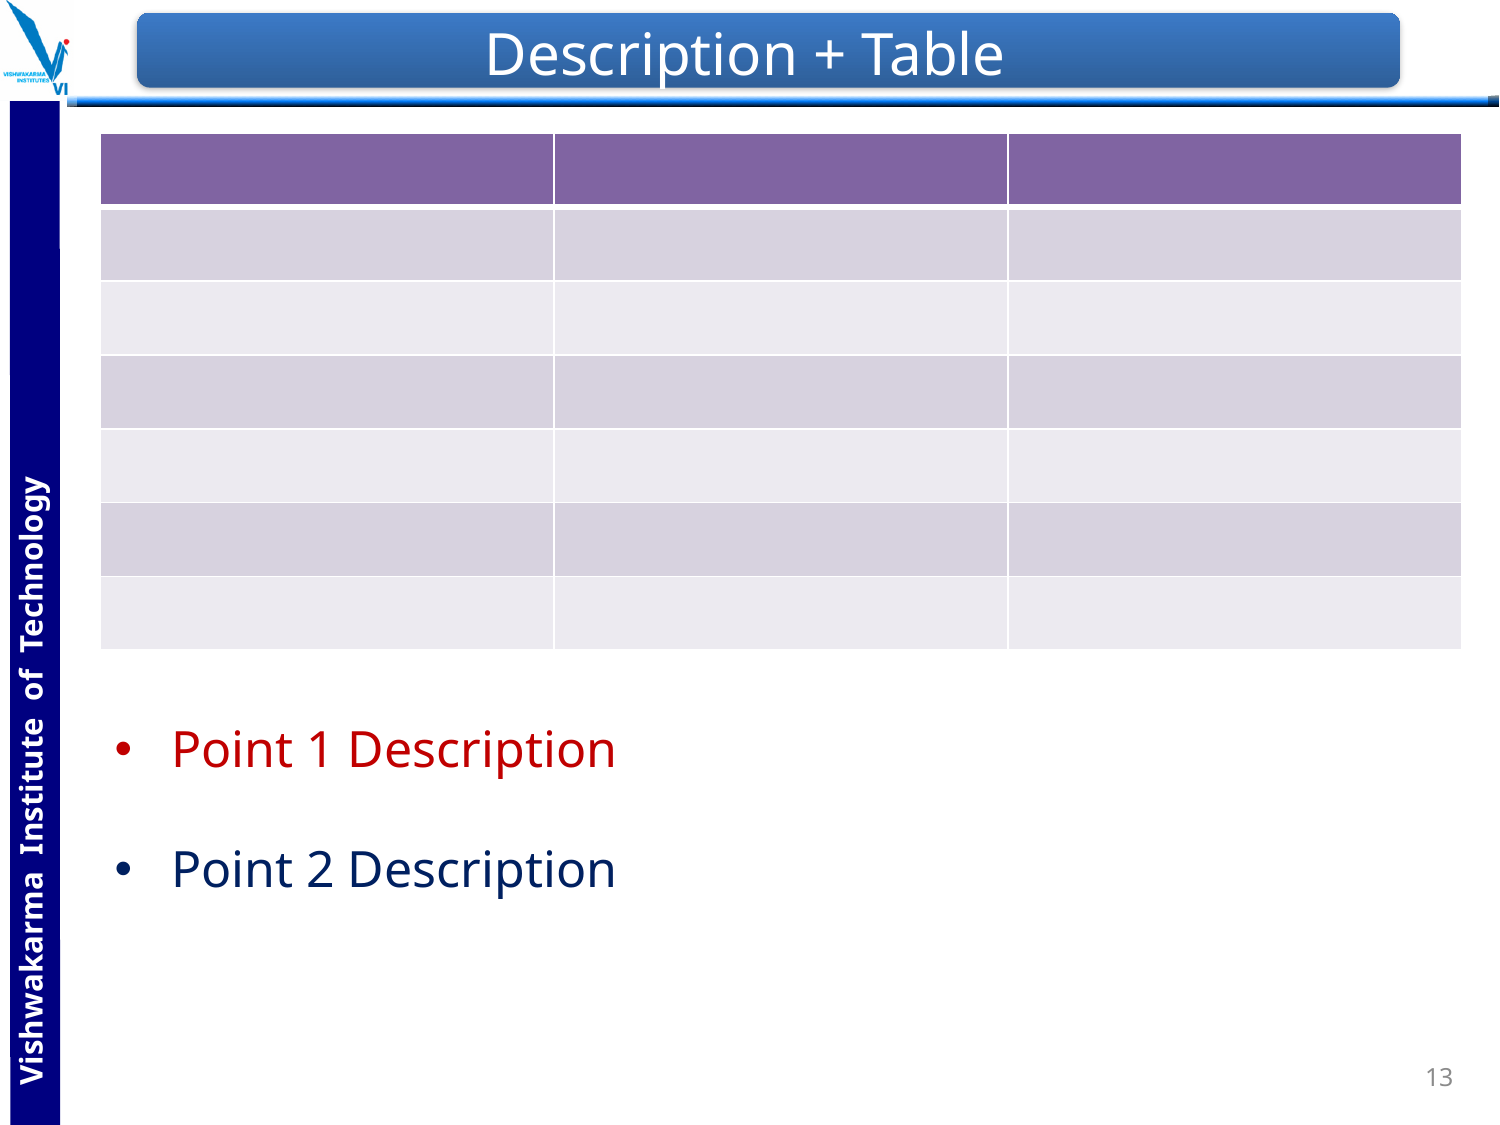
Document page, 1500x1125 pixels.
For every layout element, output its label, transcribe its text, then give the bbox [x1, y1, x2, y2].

table_cell [1009, 577, 1461, 649]
title Description + Table [270, 0, 1221, 106]
table_header [555, 134, 1007, 204]
table_cell [1009, 430, 1461, 502]
table_cell [555, 577, 1007, 649]
table_cell [555, 282, 1007, 354]
table_header [101, 134, 553, 204]
table_cell [1009, 356, 1461, 428]
table_cell [555, 210, 1007, 280]
picture [67, 95, 1499, 107]
table_cell [555, 430, 1007, 502]
slide_number 13 [1212, 1062, 1475, 1095]
table_header [1009, 134, 1461, 204]
table_cell [555, 503, 1007, 576]
table_cell [1009, 210, 1461, 280]
table_cell [101, 282, 553, 354]
table_cell [1009, 503, 1461, 576]
table_cell [101, 430, 553, 502]
table_cell [101, 210, 553, 280]
table_cell [101, 503, 553, 576]
table_cell [101, 577, 553, 649]
table_cell [555, 356, 1007, 428]
table_cell [101, 356, 553, 428]
text_box Point 1 Description Point 2 Description [99, 651, 1450, 906]
table_cell [1009, 282, 1461, 354]
